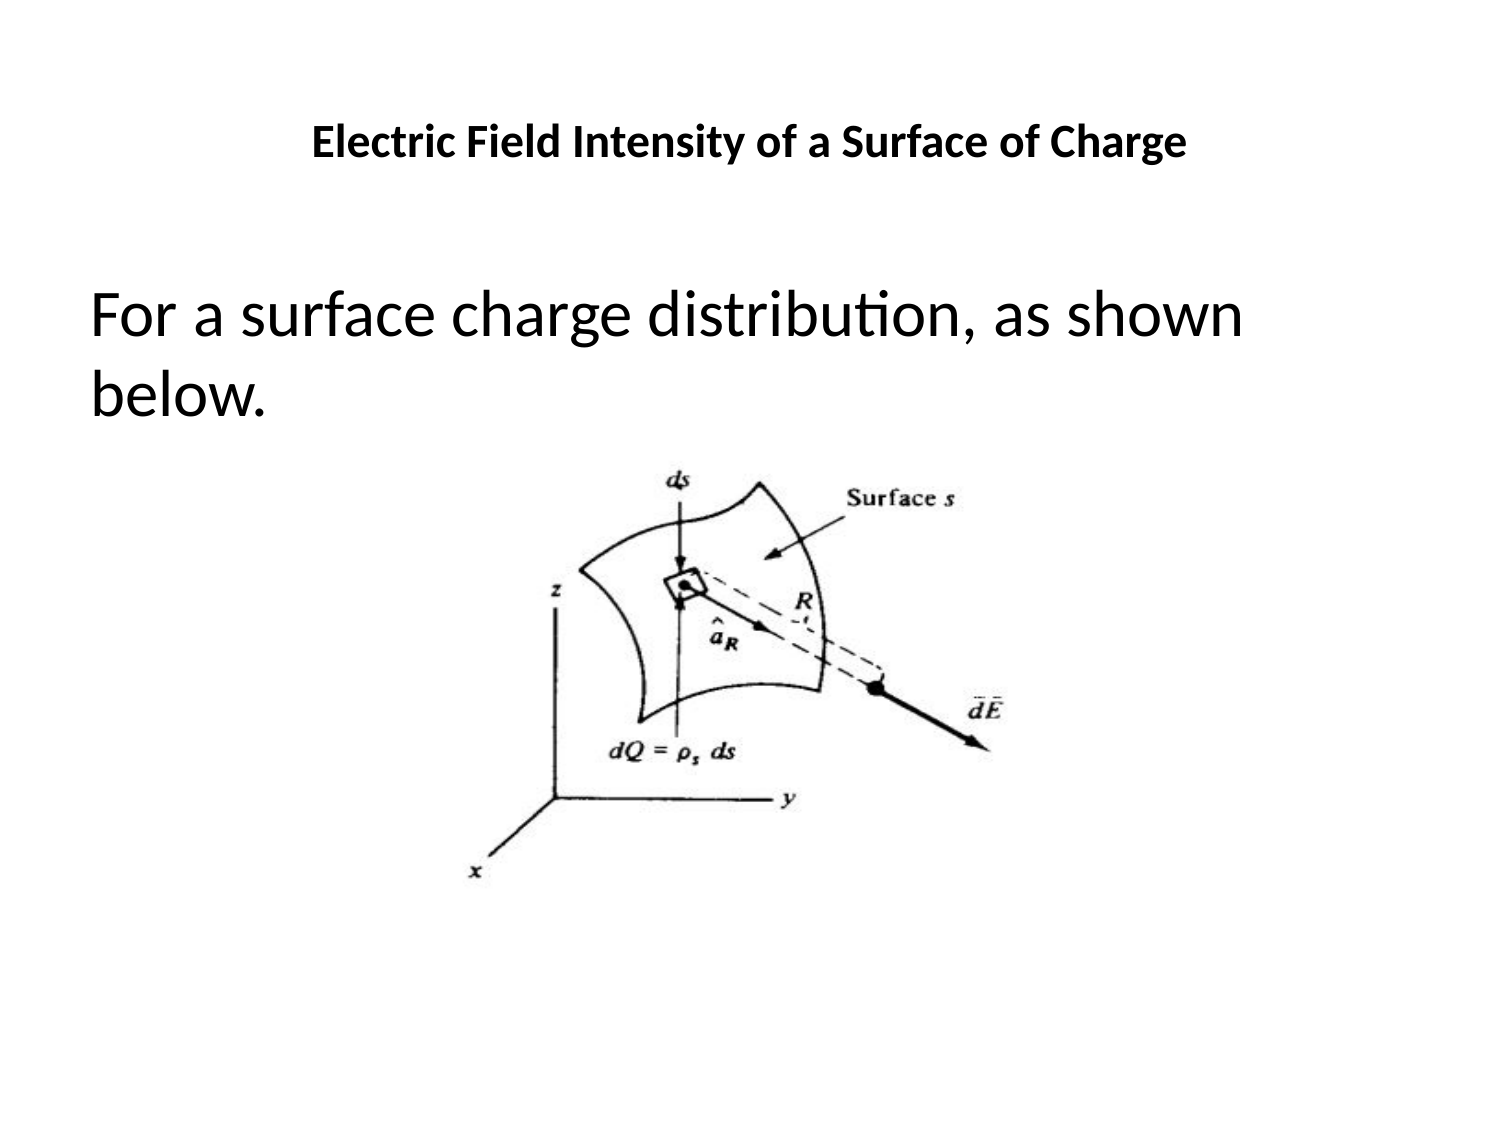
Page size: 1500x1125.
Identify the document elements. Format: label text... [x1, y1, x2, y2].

title Electric Field Intensity of a Surface of Charge [75, 45, 1425, 233]
list For a surface charge distribution, as shown below. [75, 262, 1425, 1005]
picture [374, 449, 1030, 893]
